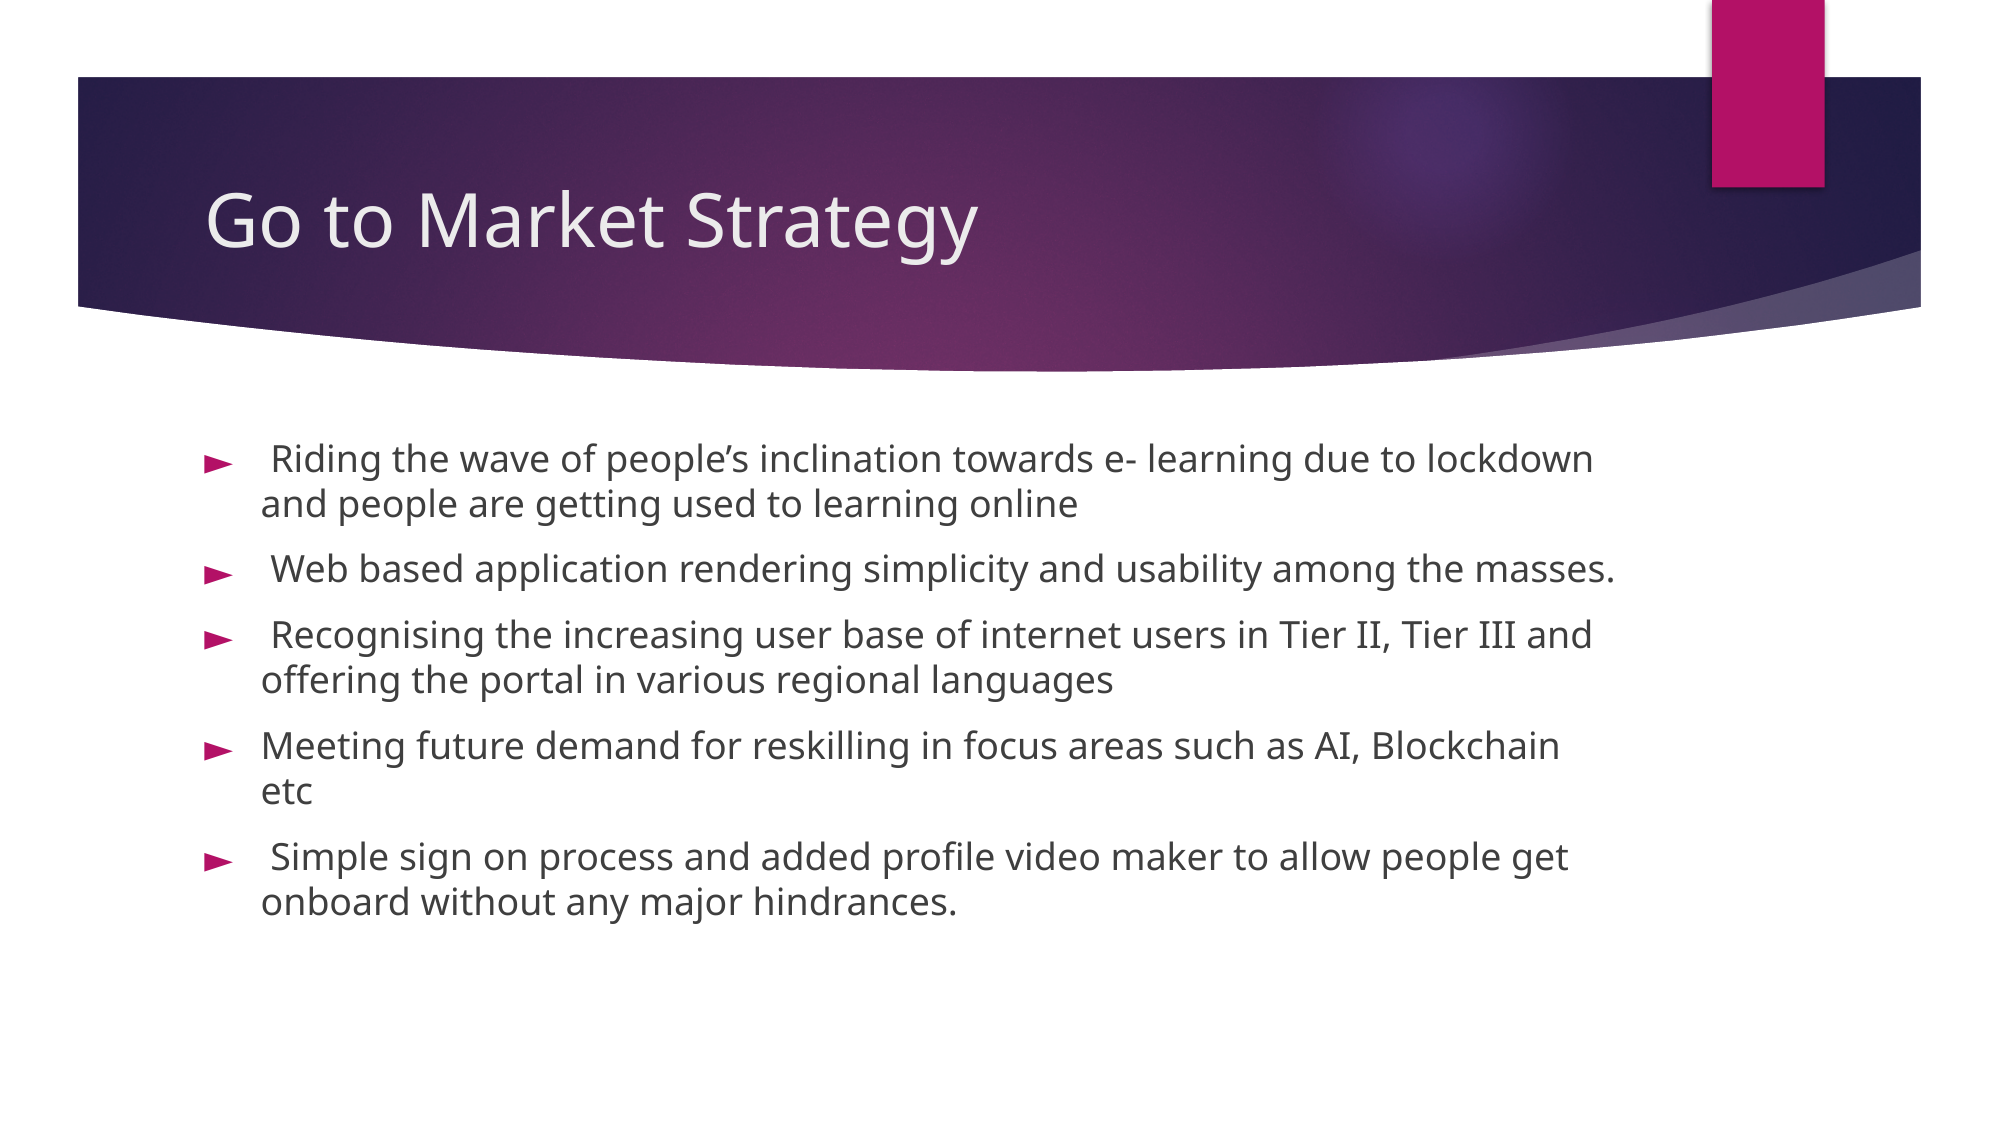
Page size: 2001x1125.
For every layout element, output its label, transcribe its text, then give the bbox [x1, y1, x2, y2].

title Go to Market Strategy [189, 159, 1627, 276]
picture [79, 78, 1920, 371]
list Riding the wave of people’s inclination towards e- learning due to lockdown and people are getting used to learning online Web based application rendering simplicity and usability among the masses. Recognising the increasing user base of internet users in Tier II, Tier III and offering the portal in various regional languages Meeting future demand for reskilling in focus areas such as AI, Blockchain etc Simple sign on process and added profile video maker to allow people get onboard without any major hindrances. [189, 427, 1638, 988]
